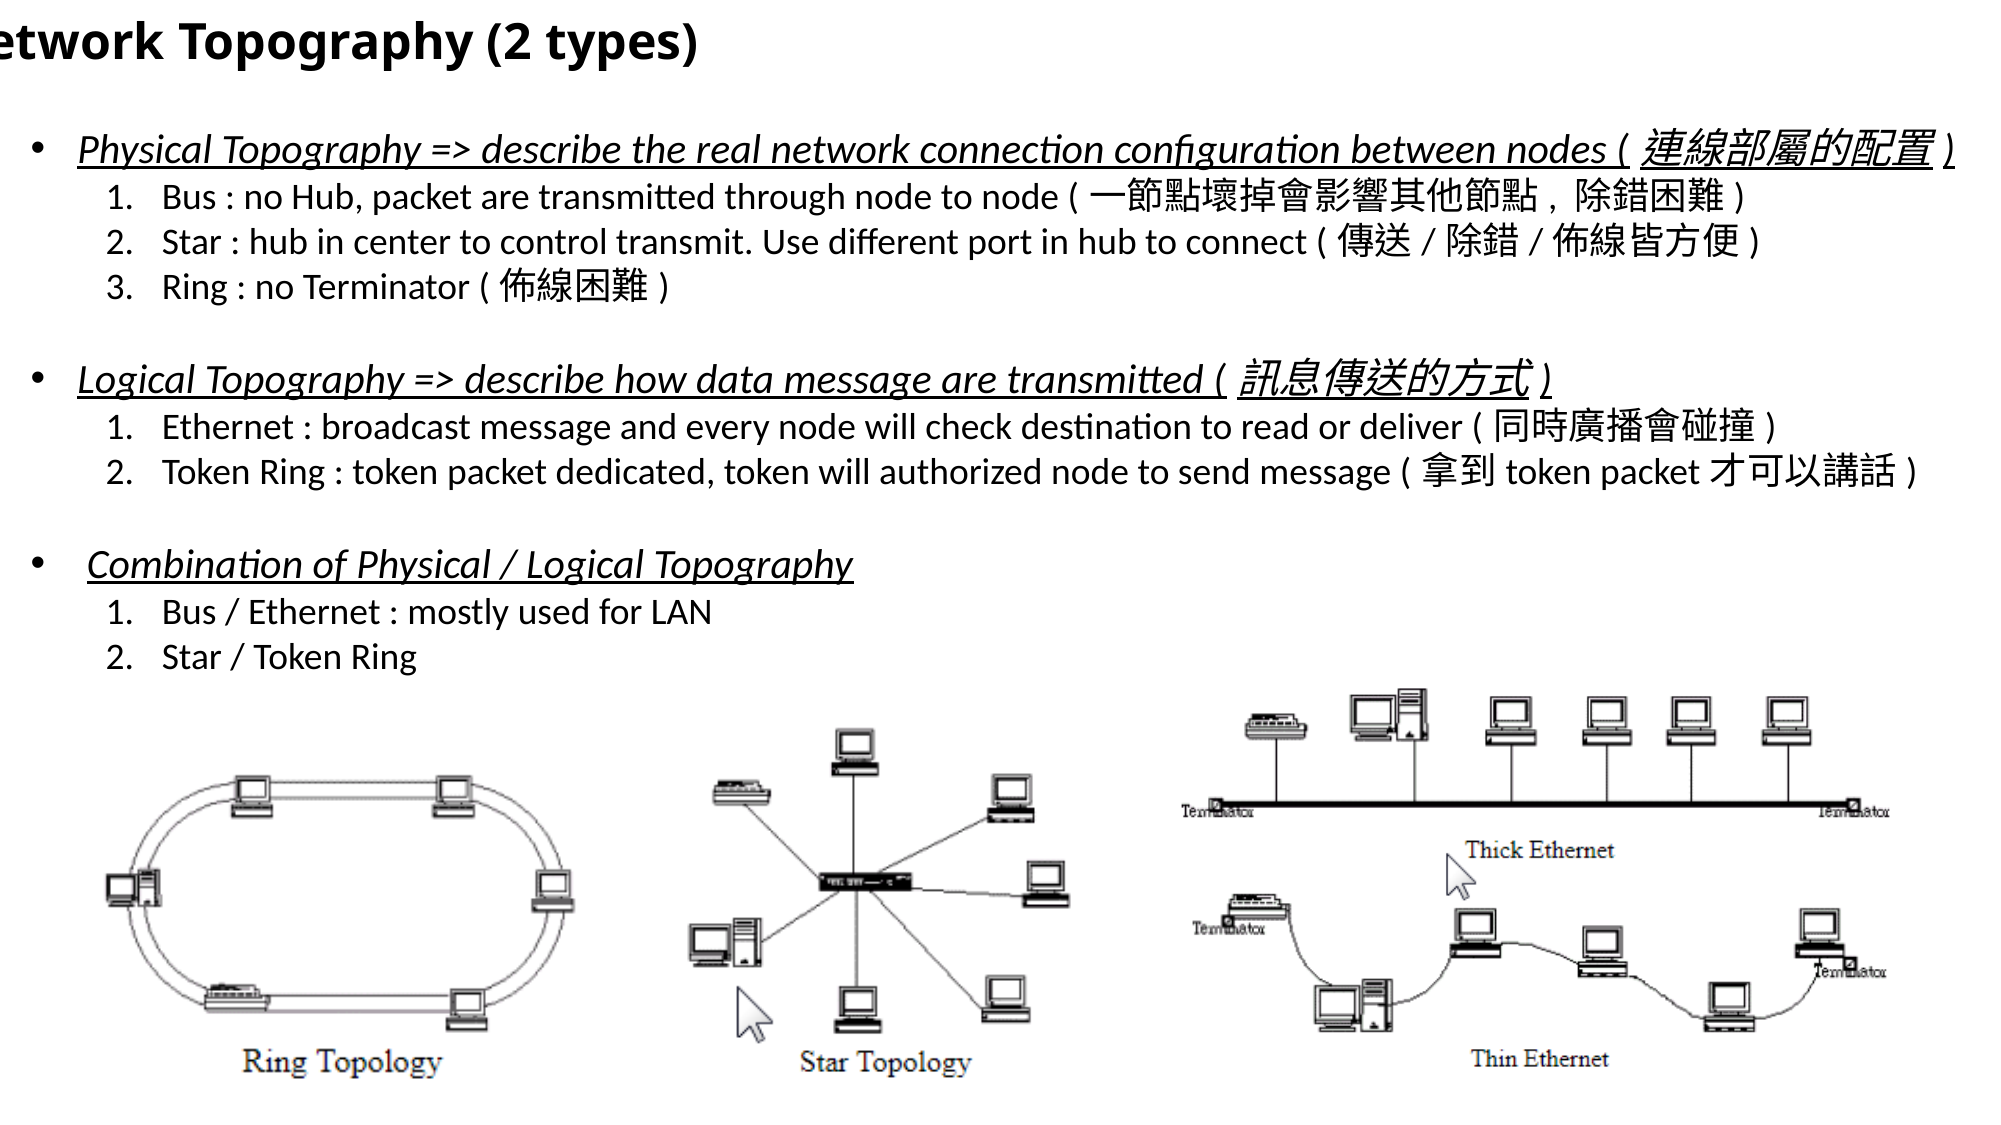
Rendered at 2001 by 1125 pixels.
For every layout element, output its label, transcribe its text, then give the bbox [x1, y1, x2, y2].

picture [669, 719, 1088, 1091]
picture [1171, 684, 1899, 1081]
text_box Physical Topography => describe the real network connection configuration between nodes (連線部屬的配置) Bus : no Hub, packet are transmitted through node to node (一節點壞掉會影響其他節點, 除錯困難) Star : hub in center to control transmit. Use different port in hub to connect (傳送/除錯/佈線皆方便) Ring : no Terminator (佈線困難) Logical Topography => describe how data message are transmitted (訊息傳送的方式) Ethernet : broadcast message and every node will check destination to read or deliver (同時廣播會碰撞) Token Ring : token packet dedicated, token will authorized node to send message (拿到token packet才可以講話) Combination of Physical / Logical Topography Bus / Ethernet : mostly used for LAN Star / Token Ring [15, 114, 1971, 685]
picture [88, 757, 586, 1083]
text_box Network Topography (2 types) [0, 2, 714, 77]
